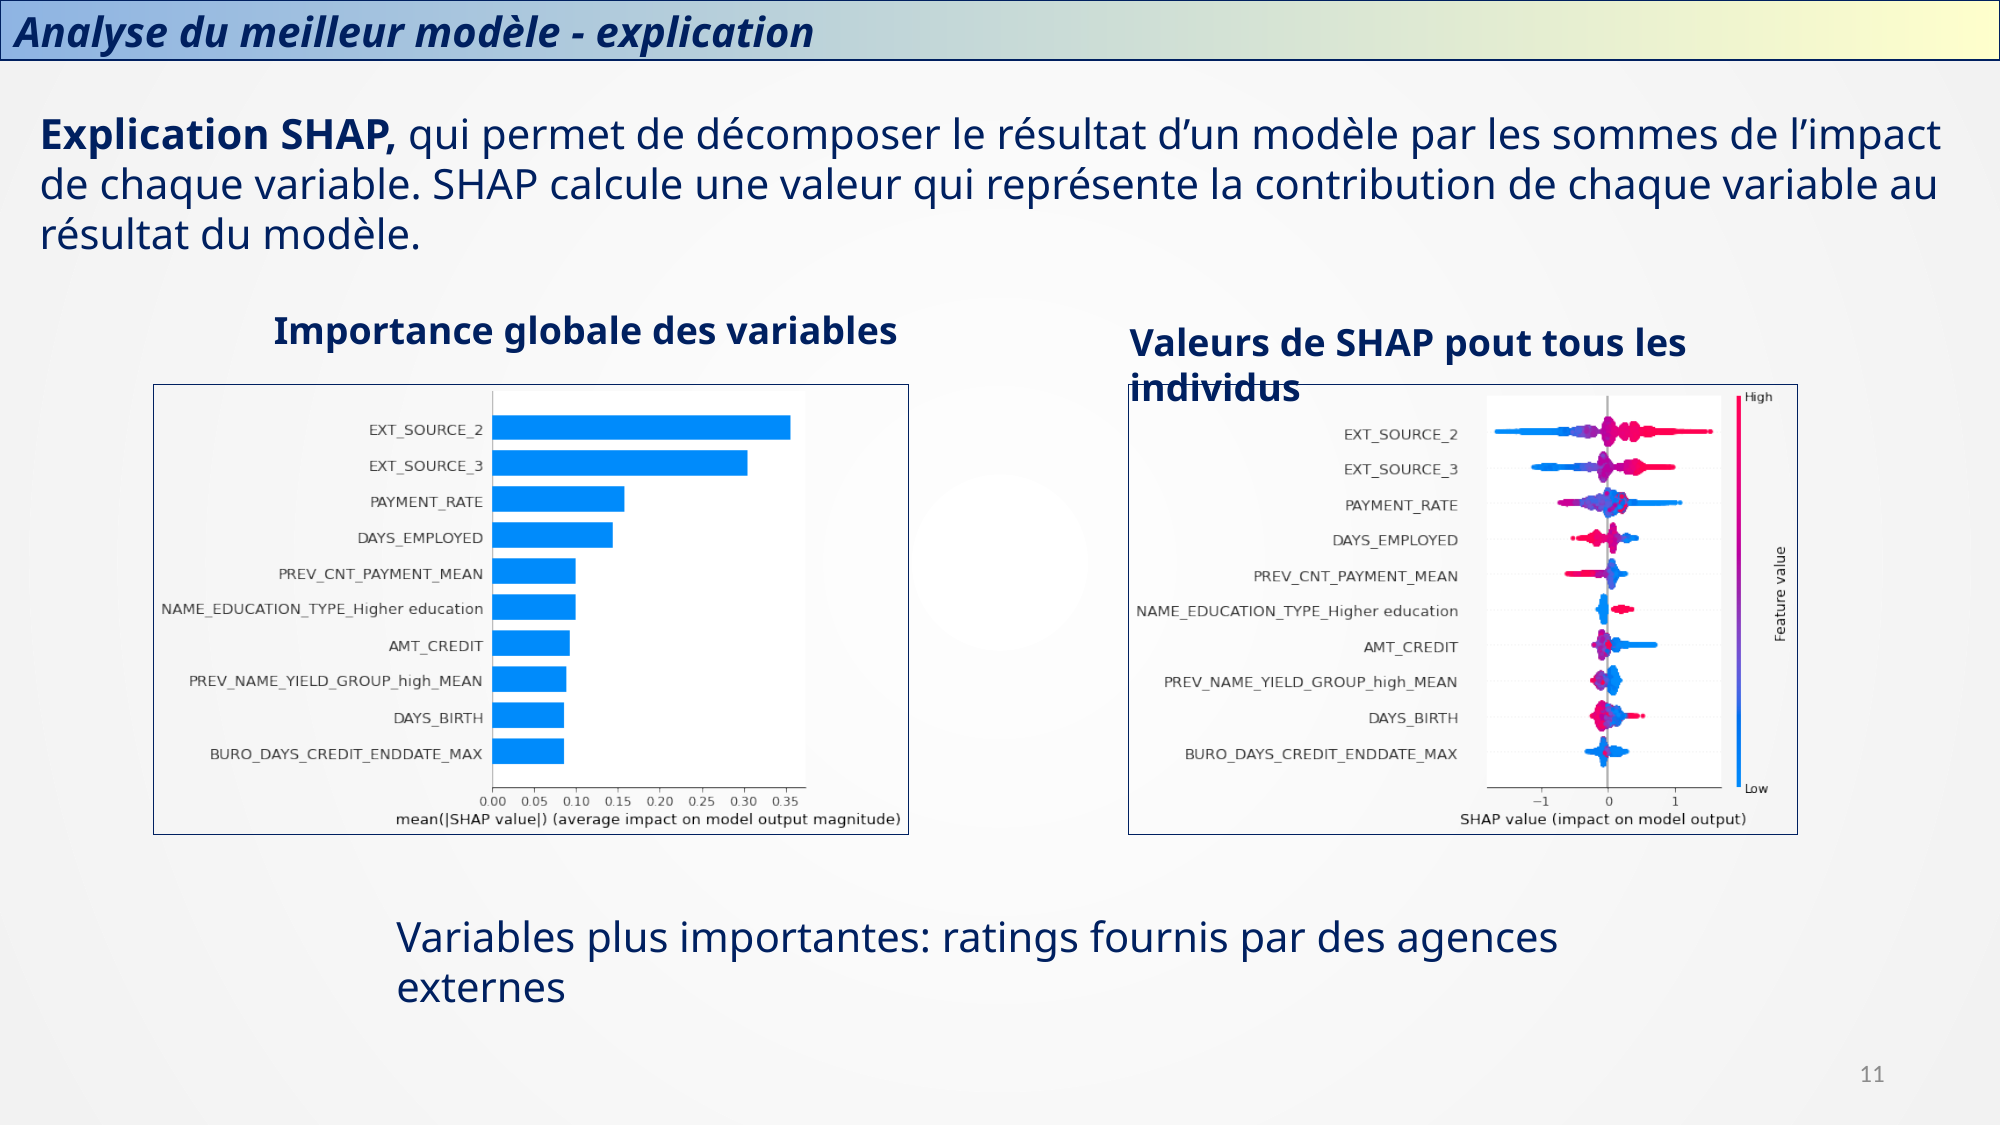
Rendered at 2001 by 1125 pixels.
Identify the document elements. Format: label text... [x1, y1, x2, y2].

text_box Variables plus importantes: ratings fournis par des agences externes [381, 903, 1619, 1019]
picture [153, 384, 909, 835]
text_box Valeurs de SHAP pout tous les individus [1114, 311, 1821, 416]
text_box Importance globale des variables [258, 299, 1266, 360]
text_box Analyse du meilleur modèle - explication [0, 0, 2000, 60]
picture [1127, 384, 1798, 835]
text_box Explication SHAP, qui permet de décomposer le résultat d’un modèle par les sommes de l’impact de chaque variable. SHAP calcule une valeur qui représente la contribution de chaque variable au résultat du modèle. [24, 100, 1975, 265]
slide_number 11 [1433, 1042, 1900, 1103]
